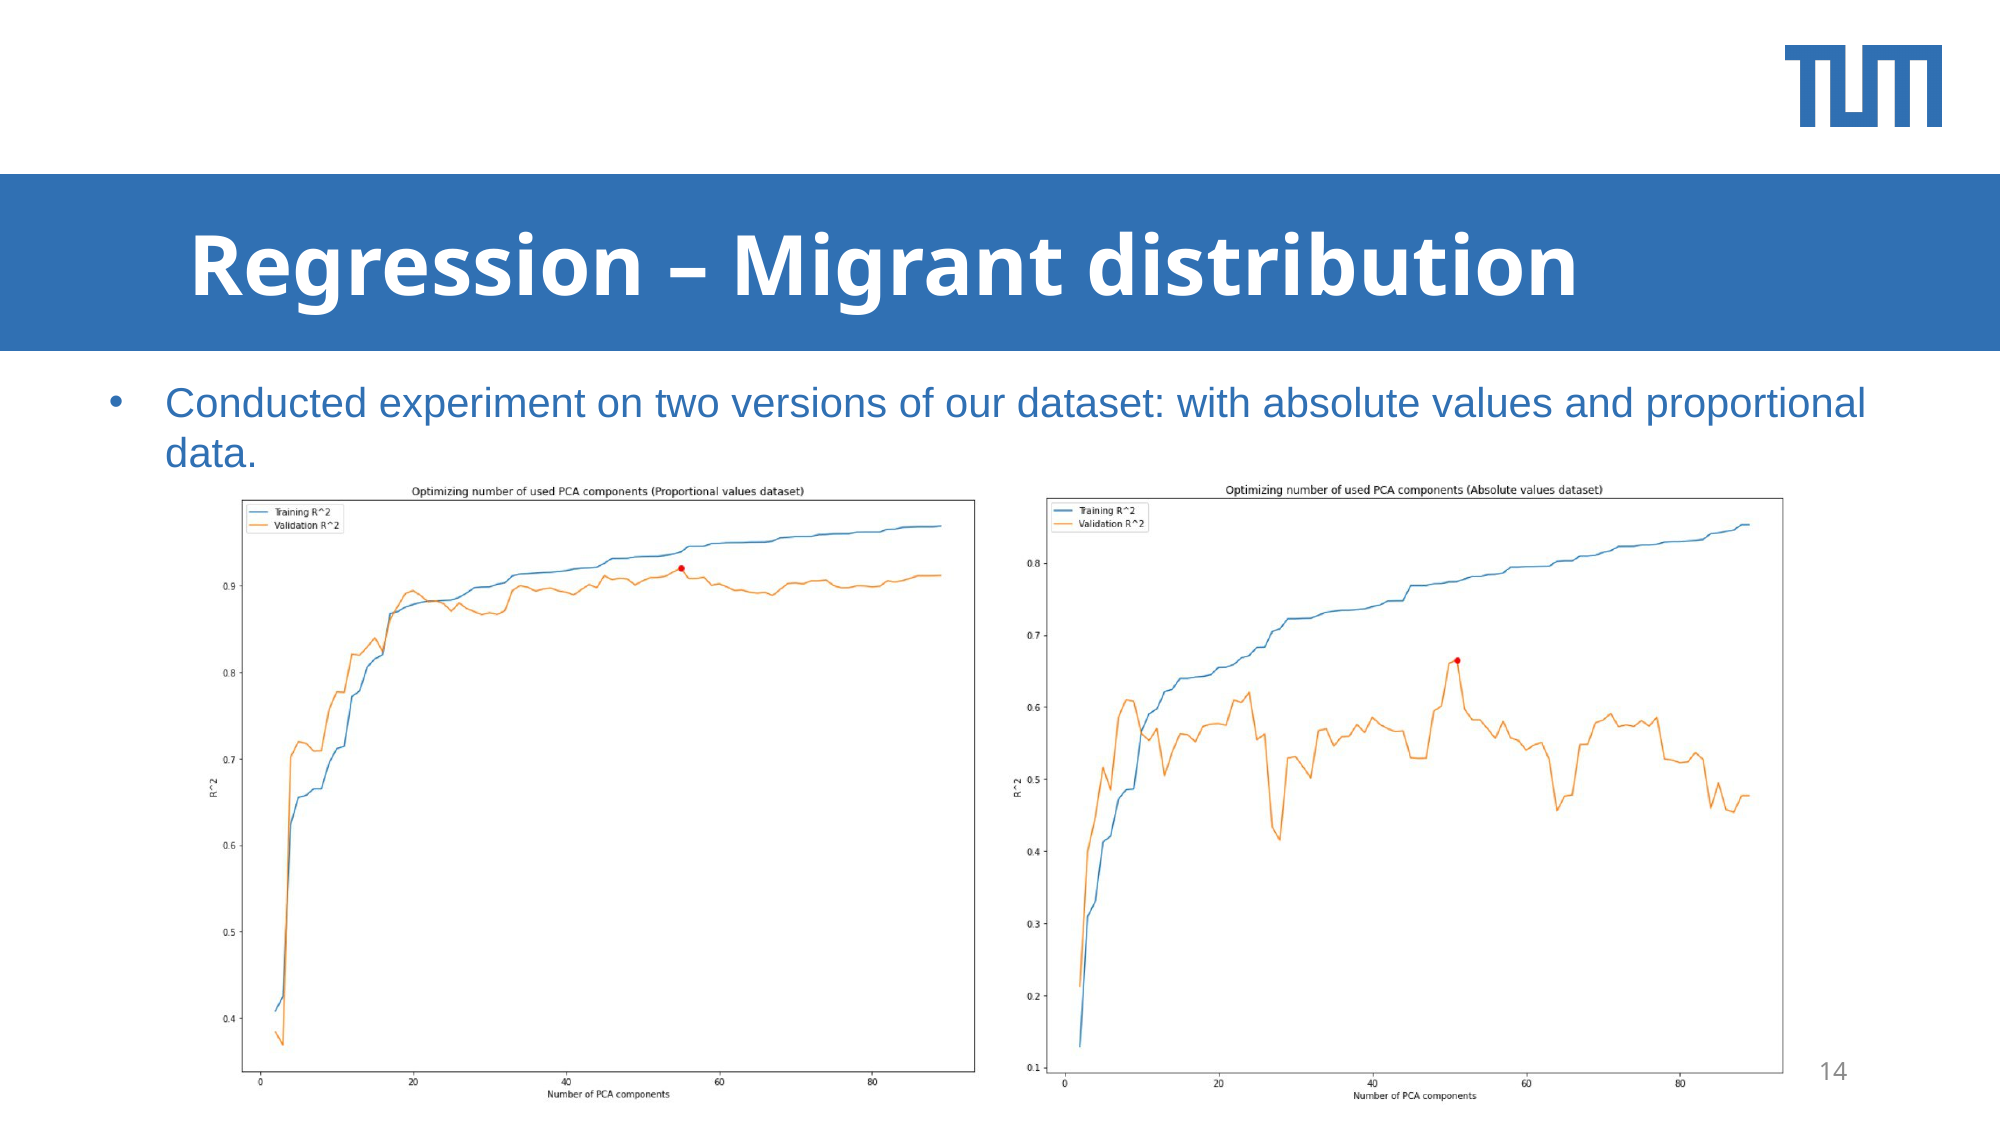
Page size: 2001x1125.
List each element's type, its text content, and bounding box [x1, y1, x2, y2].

text_box Conducted experiment on two versions of our dataset: with absolute values and proportional data. [94, 368, 1906, 484]
text_box Regression – Migrant distribution [0, 174, 2000, 351]
slide_number 14 [1793, 1042, 1863, 1103]
picture [1785, 45, 1942, 127]
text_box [207, 480, 1793, 1105]
